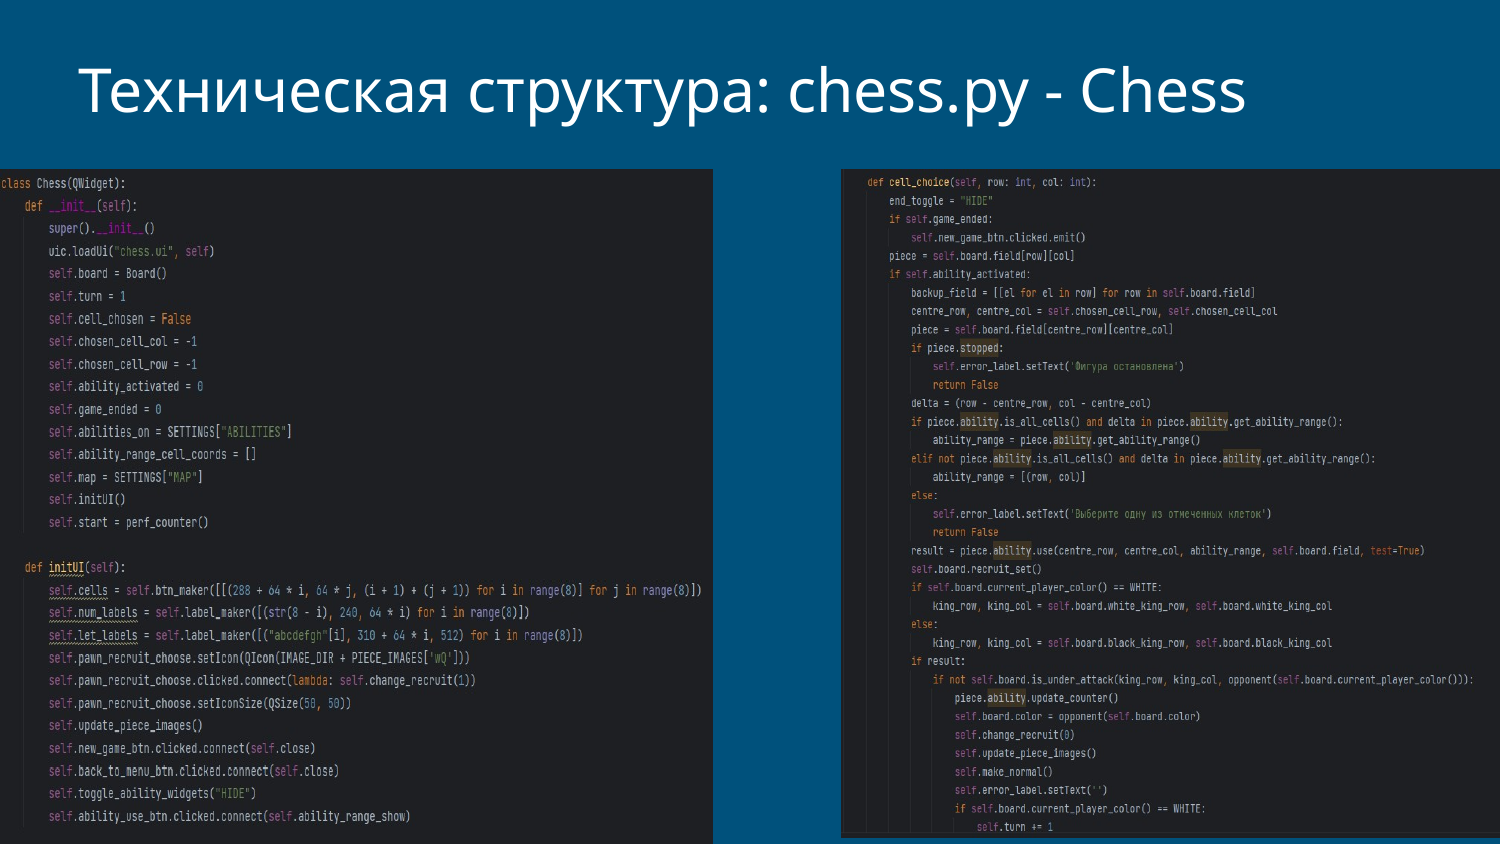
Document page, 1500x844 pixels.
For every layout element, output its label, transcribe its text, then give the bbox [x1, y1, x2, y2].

picture [0, 170, 712, 844]
title Техническая структура: chess.py - Chess [63, 32, 1437, 145]
picture [842, 170, 1500, 837]
